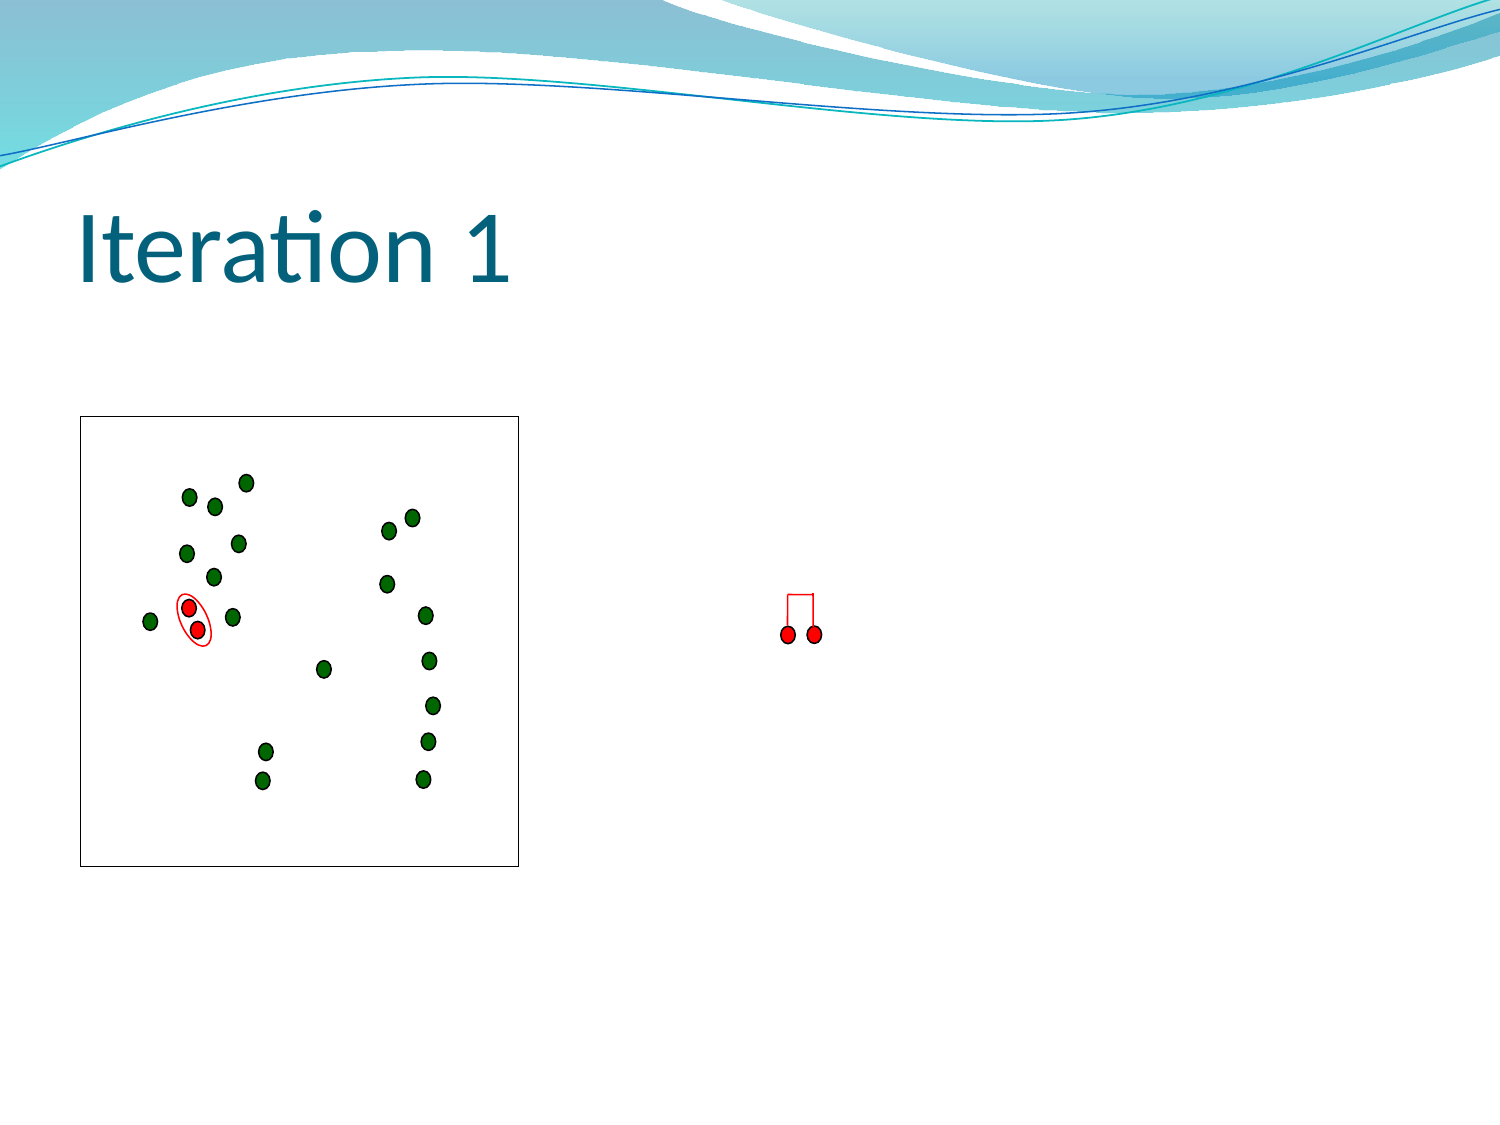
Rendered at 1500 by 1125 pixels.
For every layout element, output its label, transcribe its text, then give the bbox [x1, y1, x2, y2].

text_box [177, 594, 212, 647]
title Iteration 1 [74, 115, 1438, 304]
text_box [807, 626, 822, 644]
text_box [80, 416, 519, 867]
text_box [780, 626, 796, 644]
